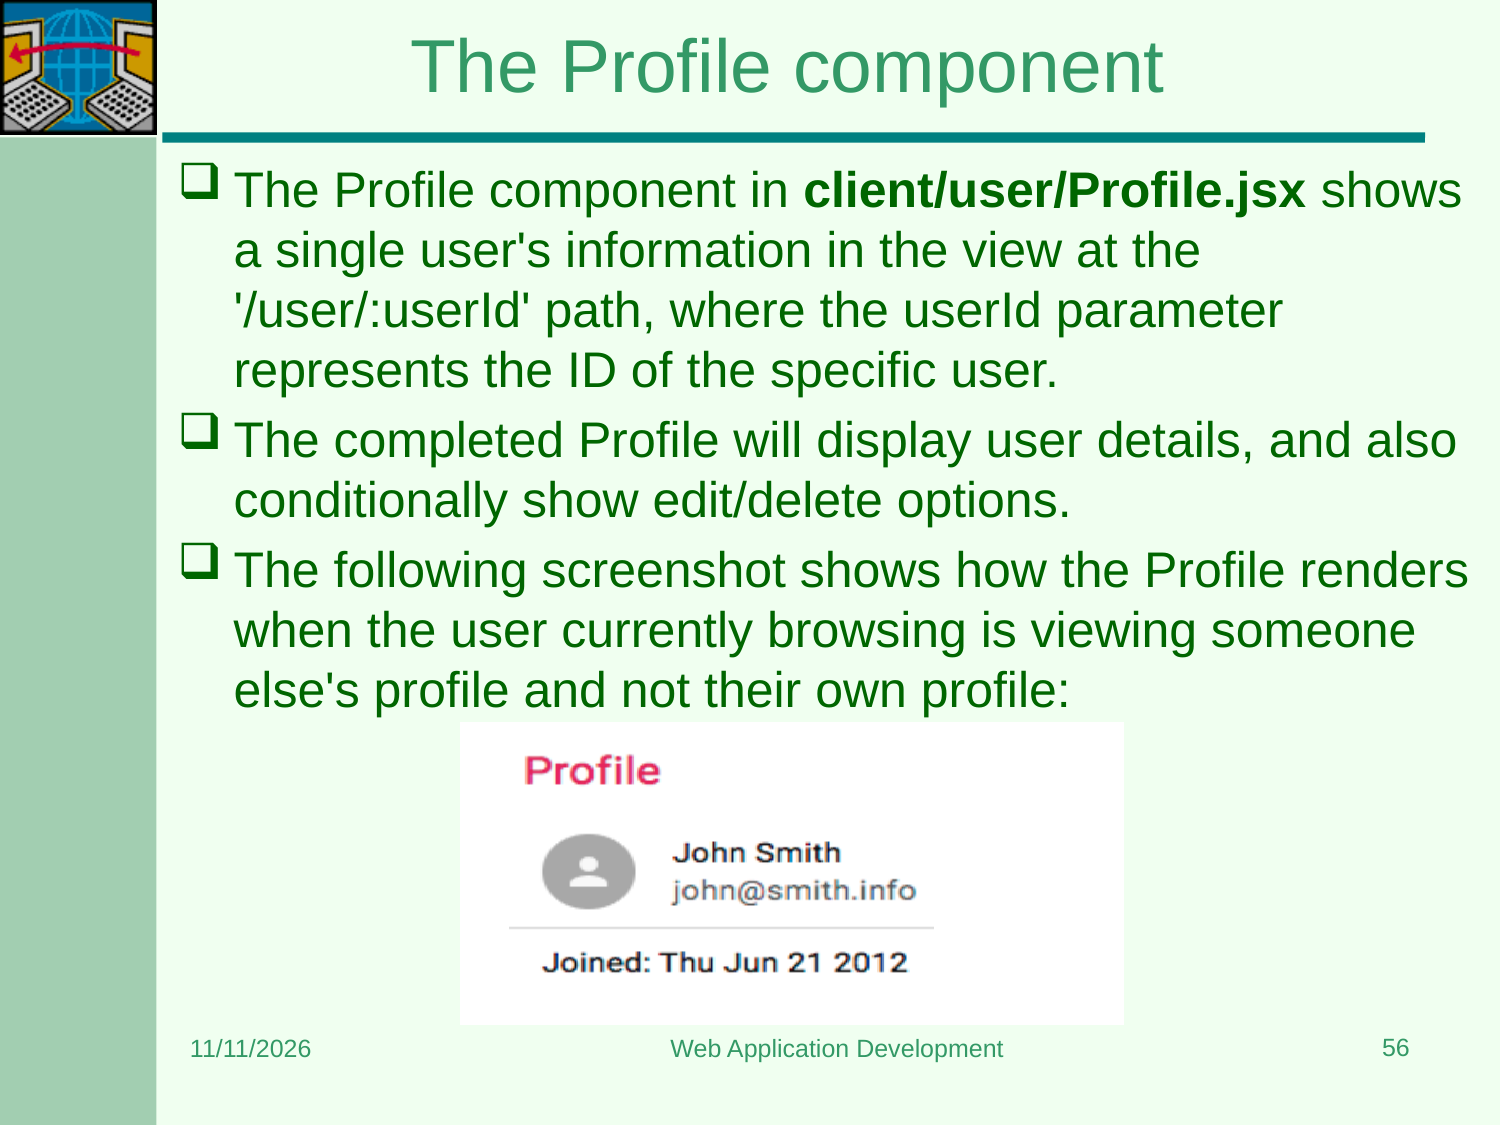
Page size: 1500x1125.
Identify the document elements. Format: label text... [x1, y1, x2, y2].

picture [0, 0, 157, 135]
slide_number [174, 1024, 438, 1104]
picture [460, 722, 1124, 1025]
slide_number 56 [1237, 1024, 1426, 1103]
footer Web Application Development [462, 1024, 1213, 1104]
title The Profile component [150, 0, 1425, 125]
list The Profile component in client/user/Profile.jsx shows a single user's information in the view at the '/user/:userId' path, where the userId parameter represents the ID of the specific user. The completed Profile will display user details, and also conditionally show edit/delete options. The following screenshot shows how the Profile renders when the user currently browsing is viewing someone else's profile and not their own profile: [162, 149, 1488, 1013]
